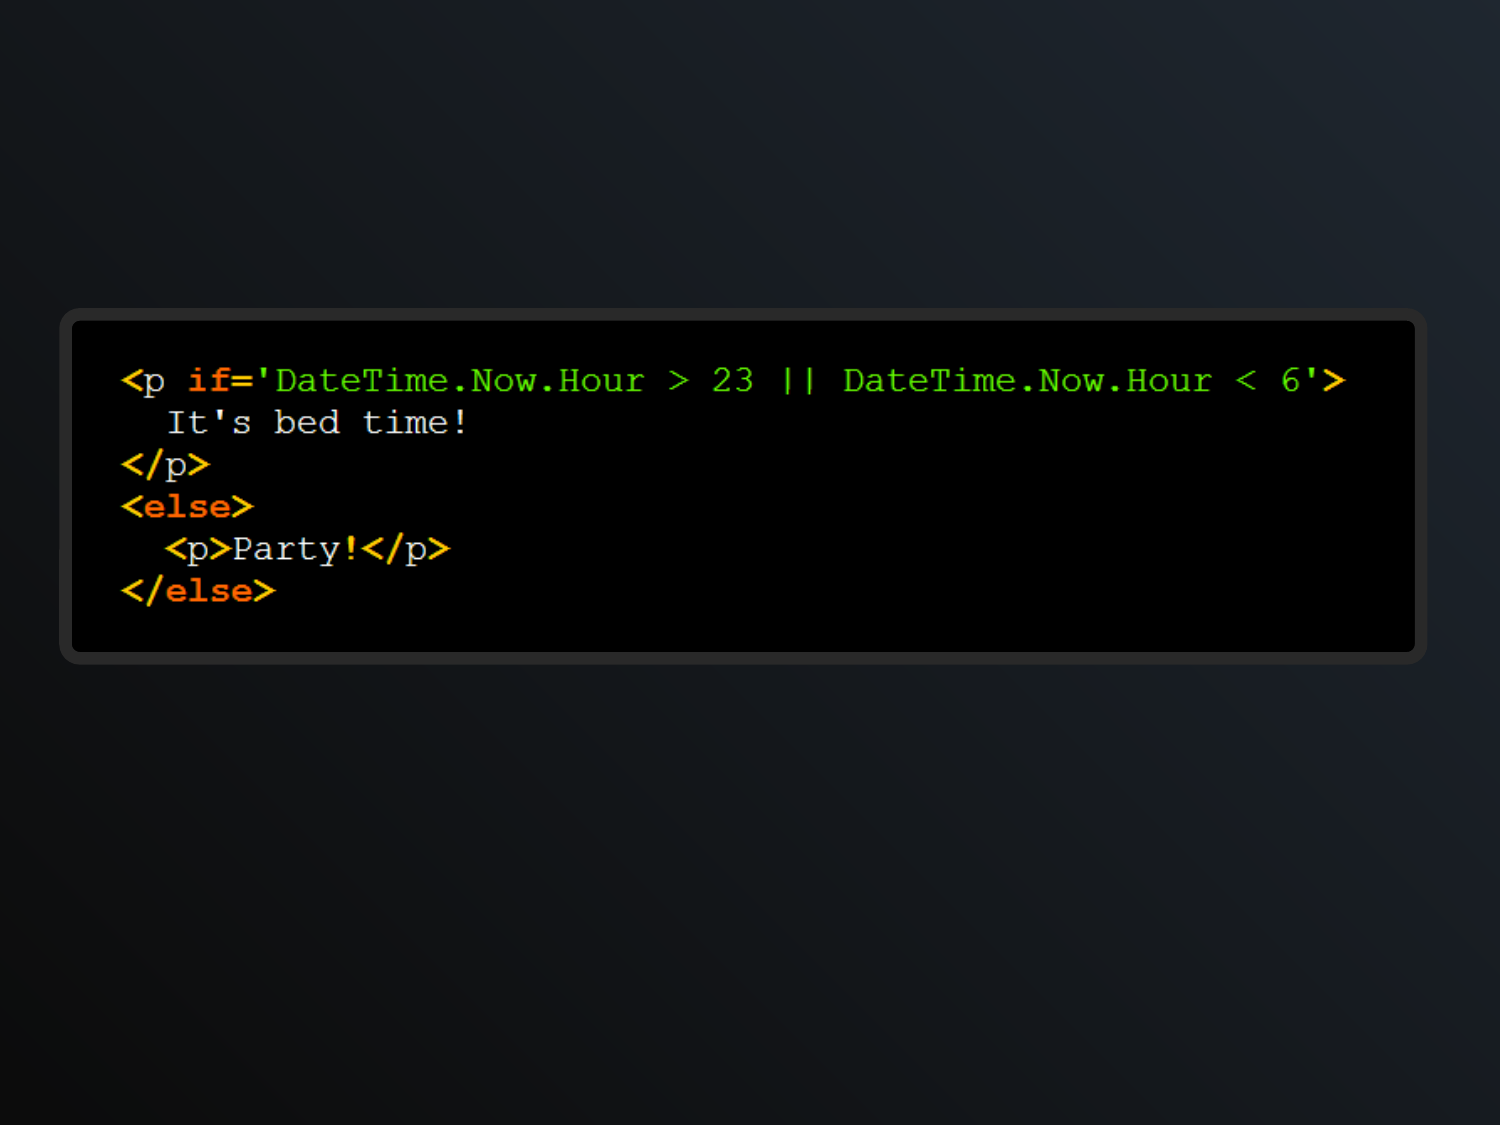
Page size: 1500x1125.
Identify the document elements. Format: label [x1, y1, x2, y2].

picture [65, 314, 1422, 659]
